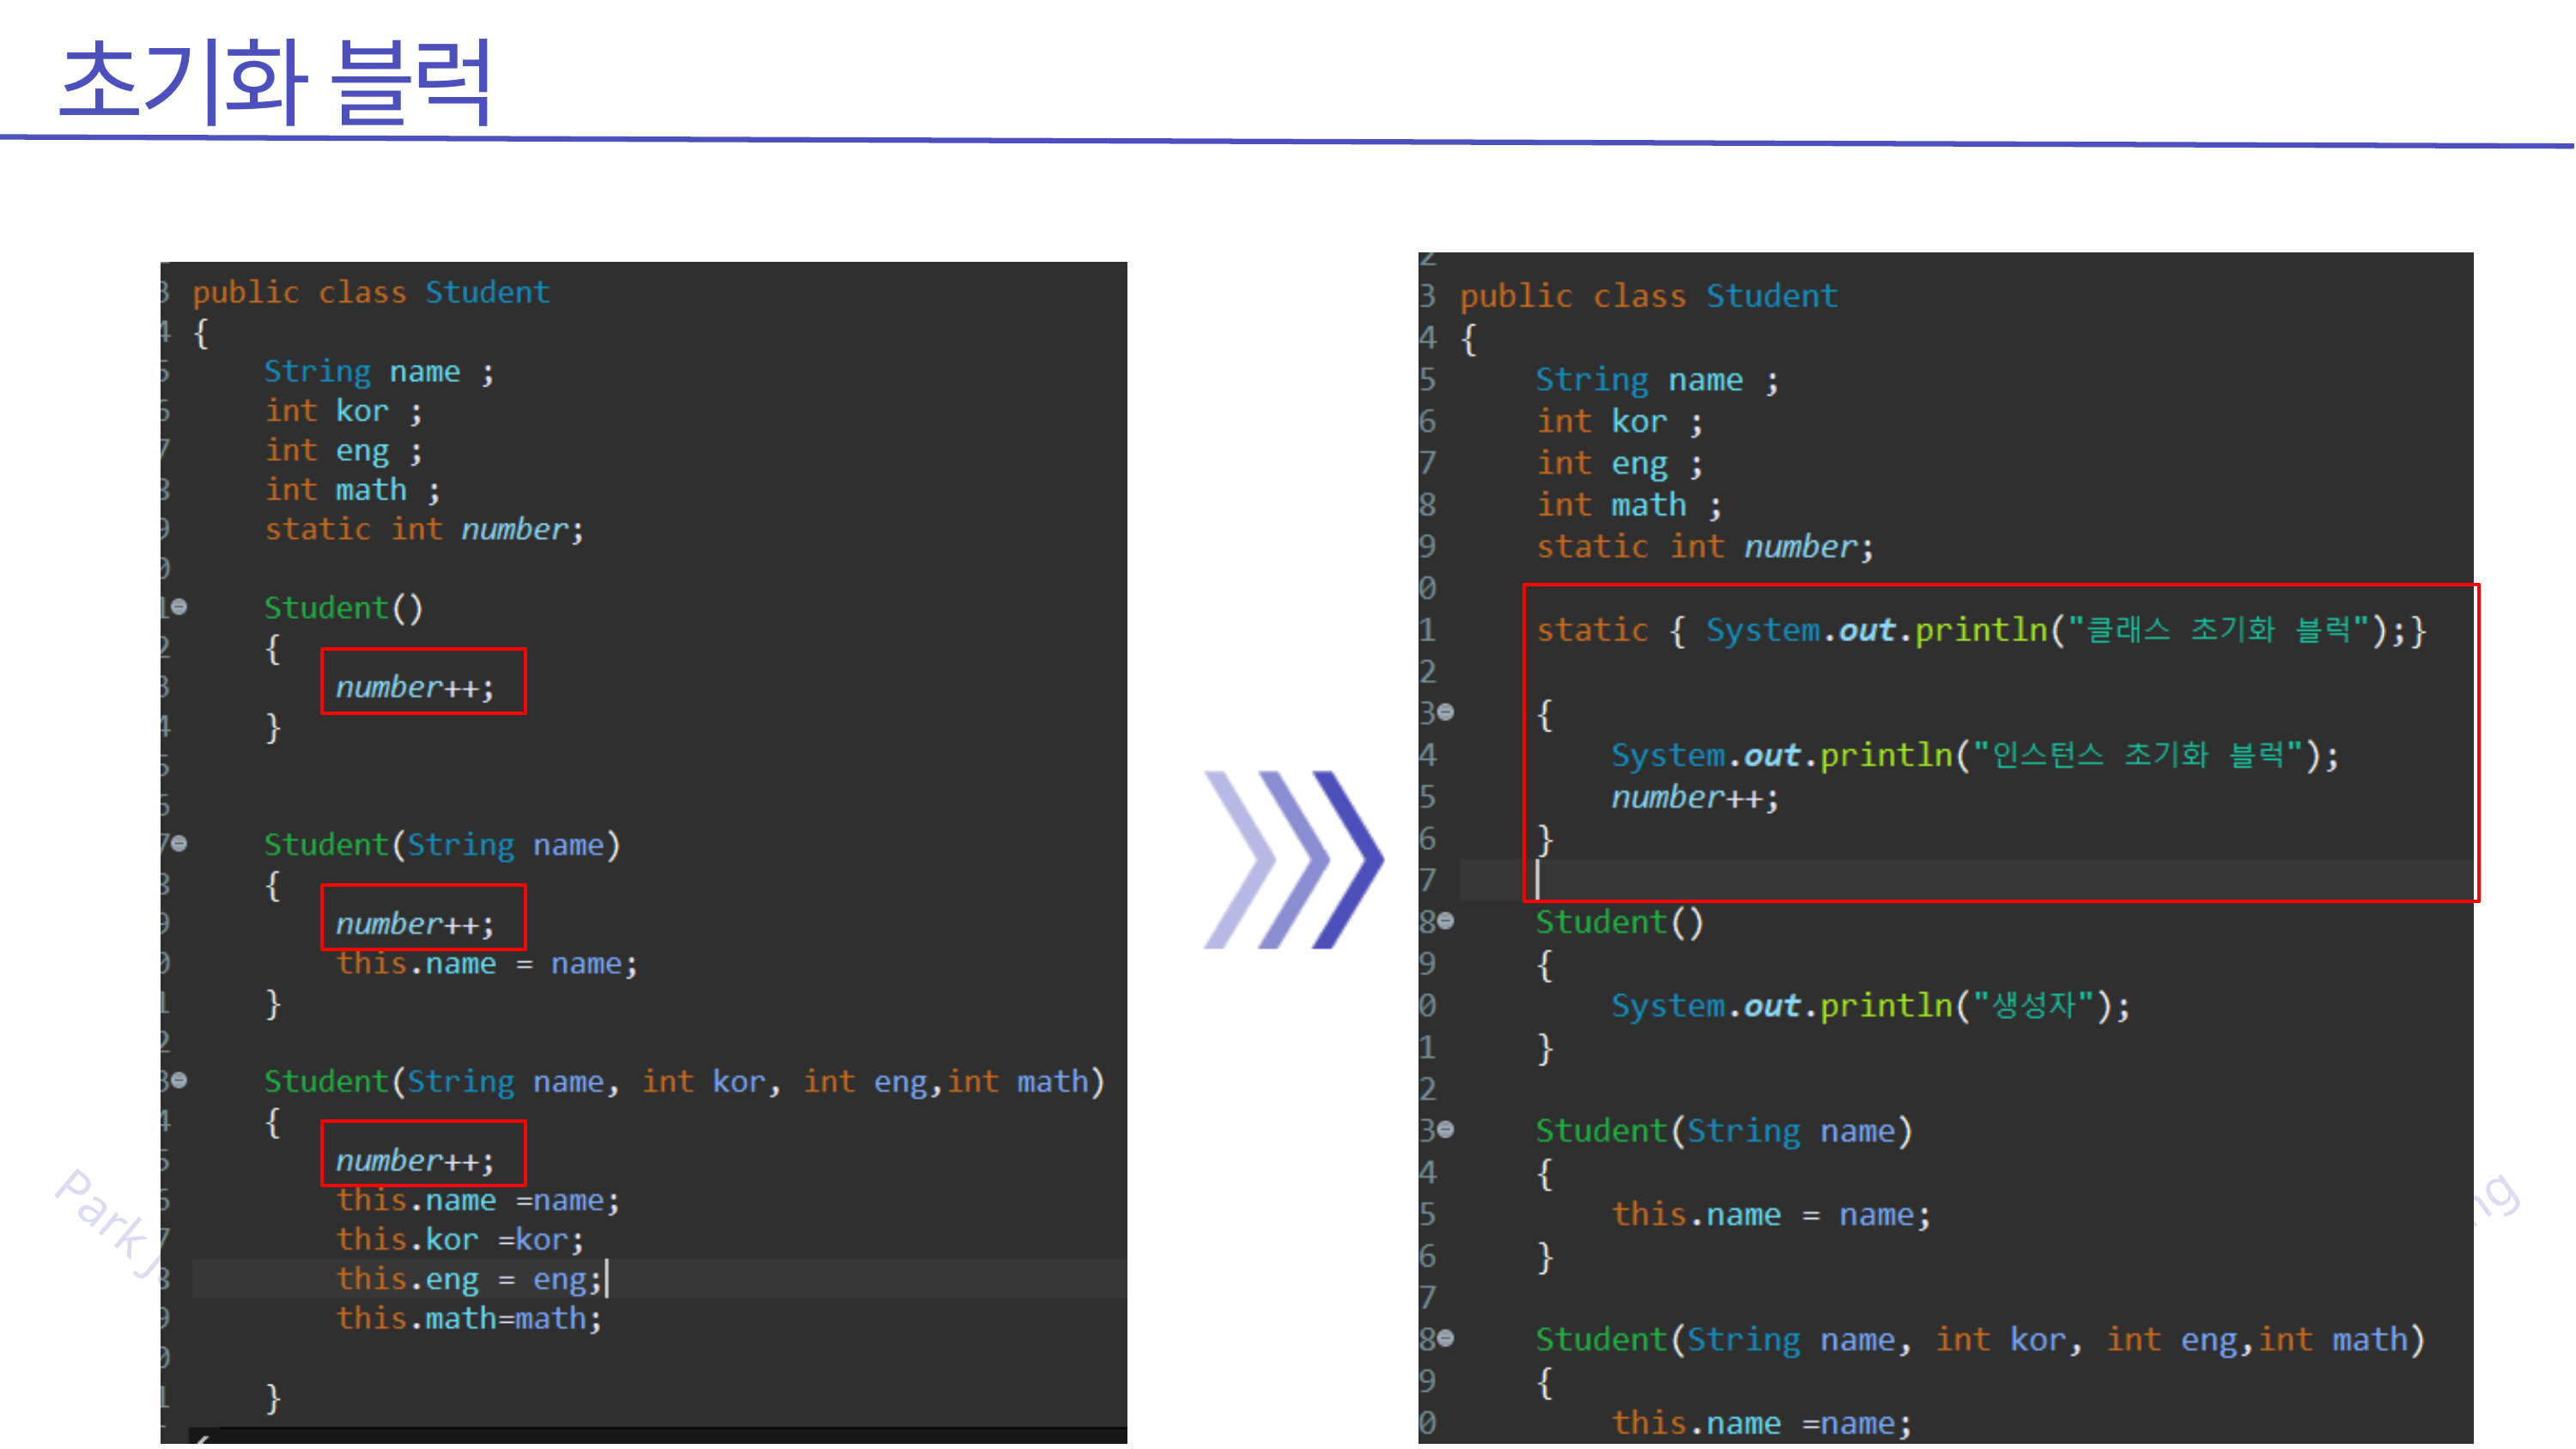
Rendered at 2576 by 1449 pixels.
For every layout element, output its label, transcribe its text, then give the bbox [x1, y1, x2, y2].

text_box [1201, 769, 1385, 949]
text_box 초기화 블럭 [43, 15, 2061, 134]
picture [161, 262, 1127, 1444]
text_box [0, 136, 2574, 147]
picture [1419, 252, 2475, 1444]
